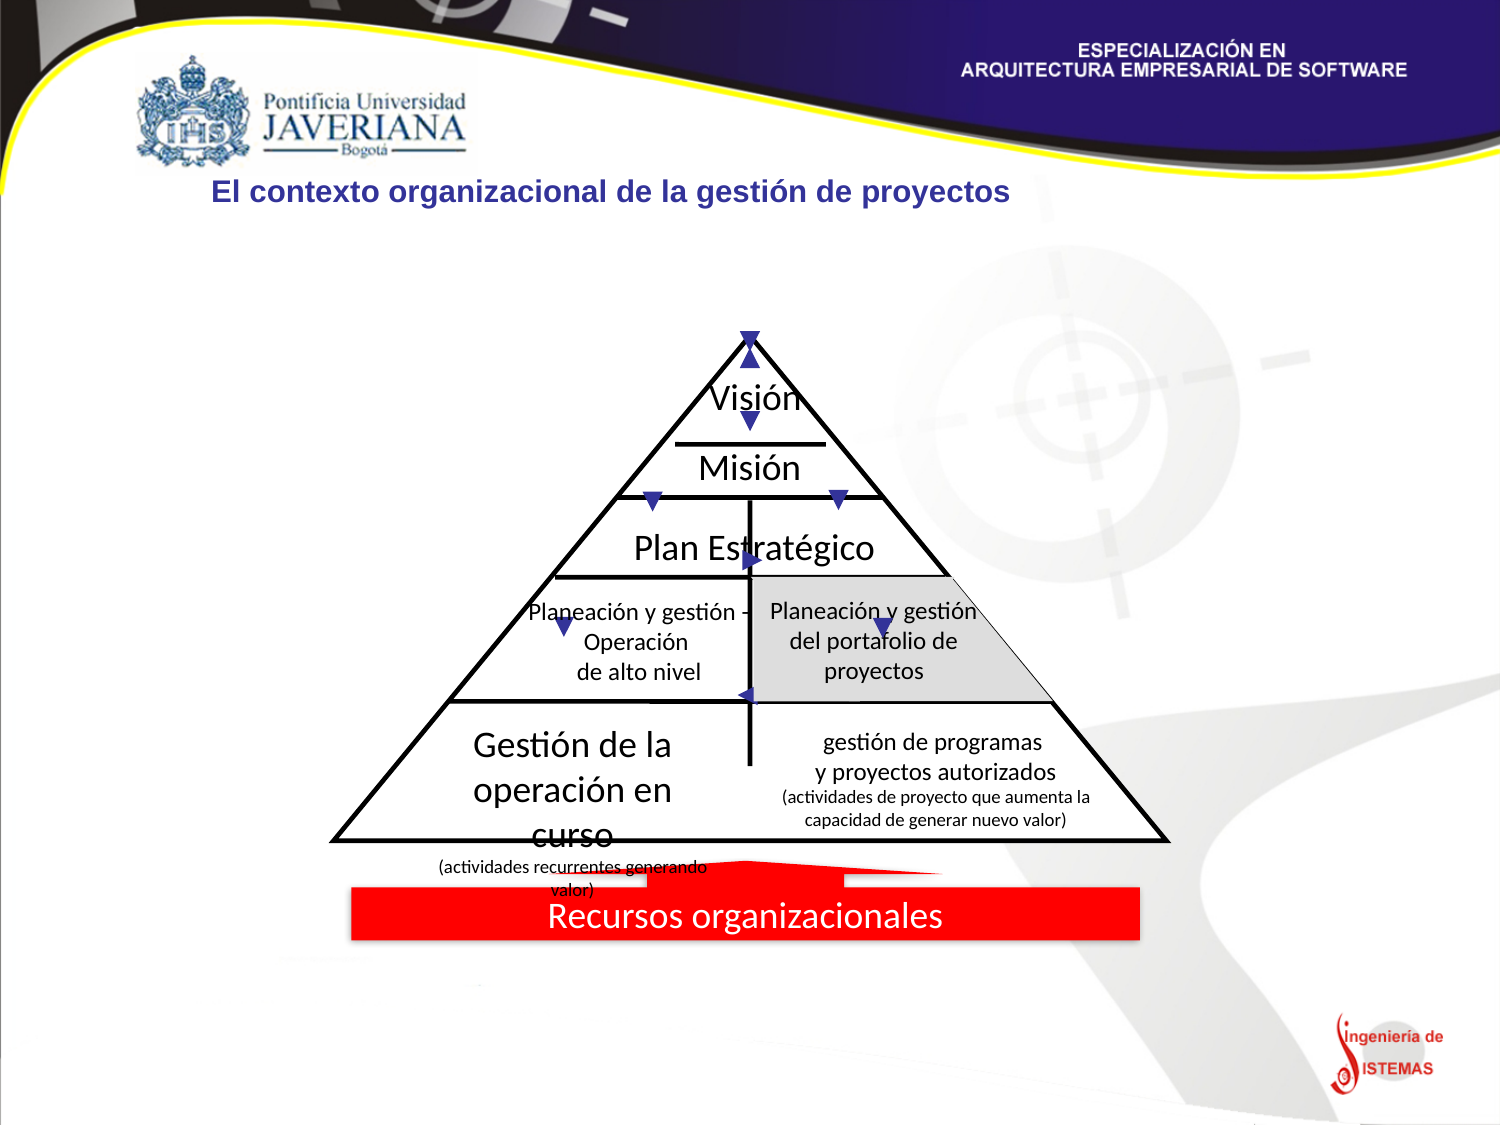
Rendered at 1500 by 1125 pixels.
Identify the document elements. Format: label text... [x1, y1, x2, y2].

text_box Misión [679, 435, 821, 444]
picture [0, 0, 1500, 1125]
text_box Recursos organizacionales [351, 860, 1140, 941]
text_box [741, 331, 759, 349]
text_box [741, 349, 759, 368]
text_box El contexto organizacional de la gestión de proyectos [199, 146, 1450, 235]
text_box Visión [694, 365, 817, 426]
text_box [439, 626, 1167, 841]
text_box Misión [679, 445, 821, 496]
text_box [741, 411, 759, 430]
text_box Plan Estratégico [751, 515, 910, 575]
text_box [542, 518, 750, 587]
text_box [333, 744, 413, 841]
text_box [910, 529, 948, 575]
text_box [751, 341, 775, 365]
text_box [743, 551, 761, 570]
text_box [750, 576, 1054, 702]
text_box [725, 341, 749, 365]
text_box Plan Estratégico [599, 515, 750, 575]
text_box [829, 490, 848, 509]
text_box Planeación y gestión - Operación de alto nivel [510, 587, 745, 693]
text_box gestión de programas y proyectos autorizados (actividades de proyecto que aumenta la capacidad de generar nuevo valor) [741, 717, 1131, 838]
text_box [643, 492, 662, 510]
text_box Gestión de la operación en curso (actividades recurrentes generando valor) [413, 712, 733, 908]
text_box [602, 403, 898, 515]
